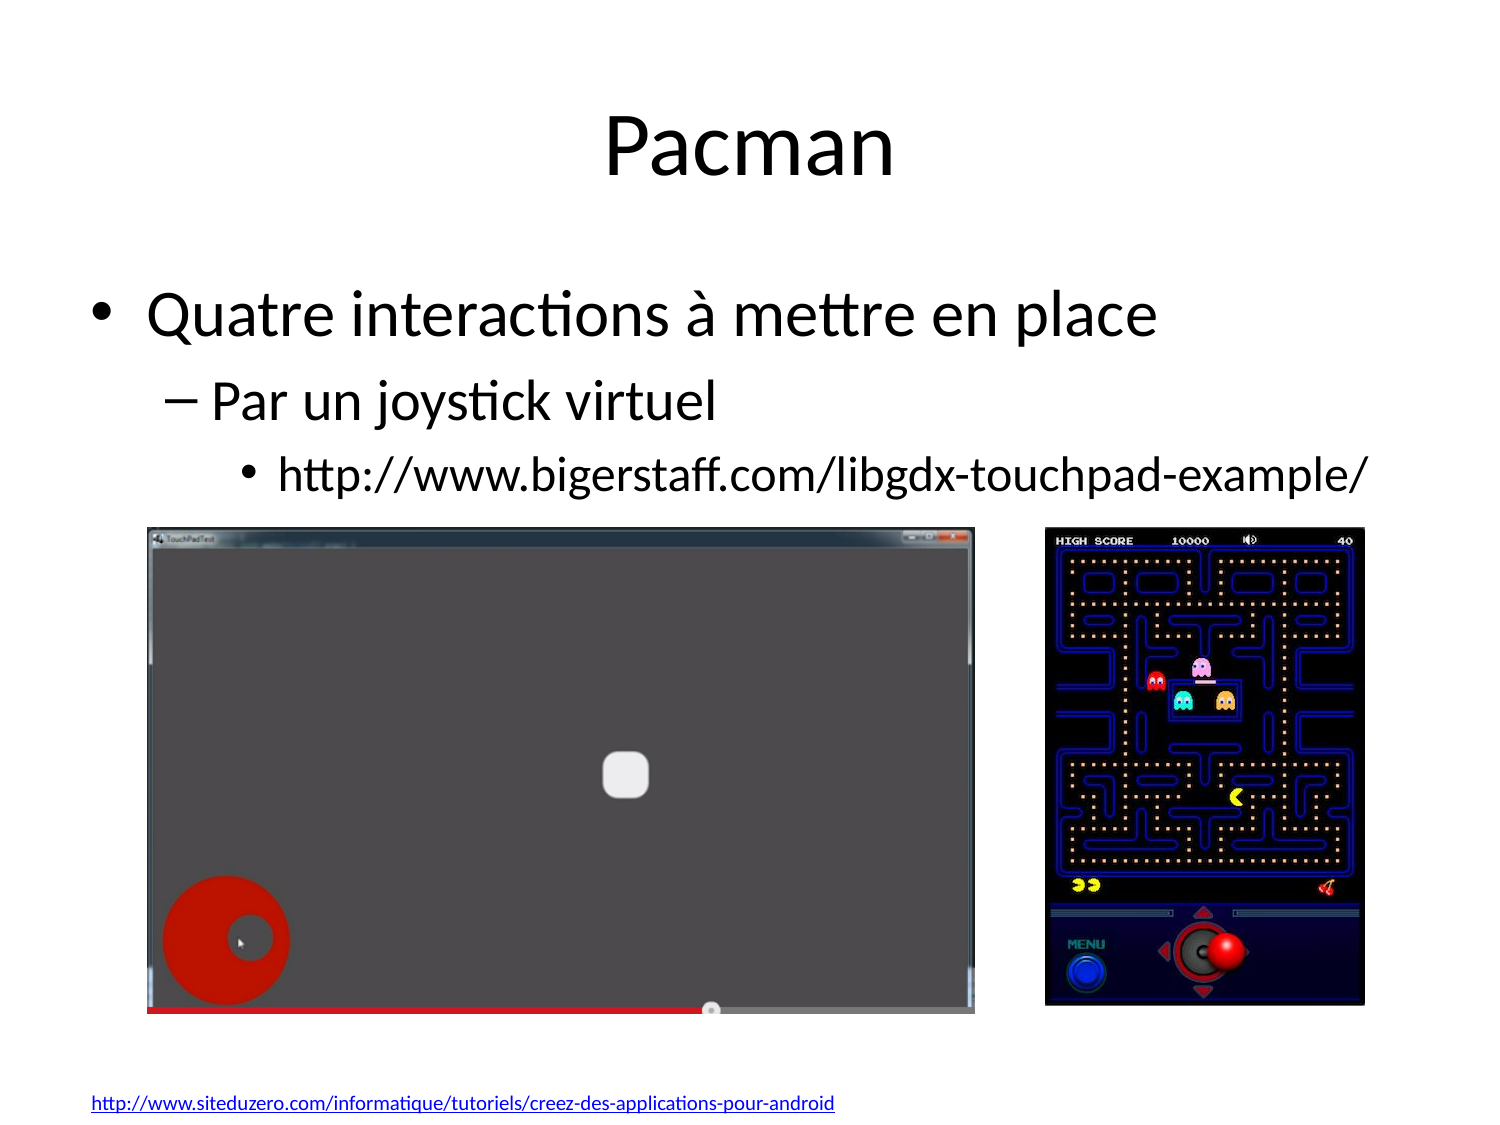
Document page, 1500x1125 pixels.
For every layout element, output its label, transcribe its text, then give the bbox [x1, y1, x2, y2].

picture [147, 526, 975, 1014]
picture [1045, 526, 1365, 1006]
list Quatre interactions à mettre en place Par un joystick virtuel http://www.bigerstaff.com/libgdx-touchpad-example/ [75, 262, 1425, 1005]
title Pacman [75, 45, 1425, 233]
